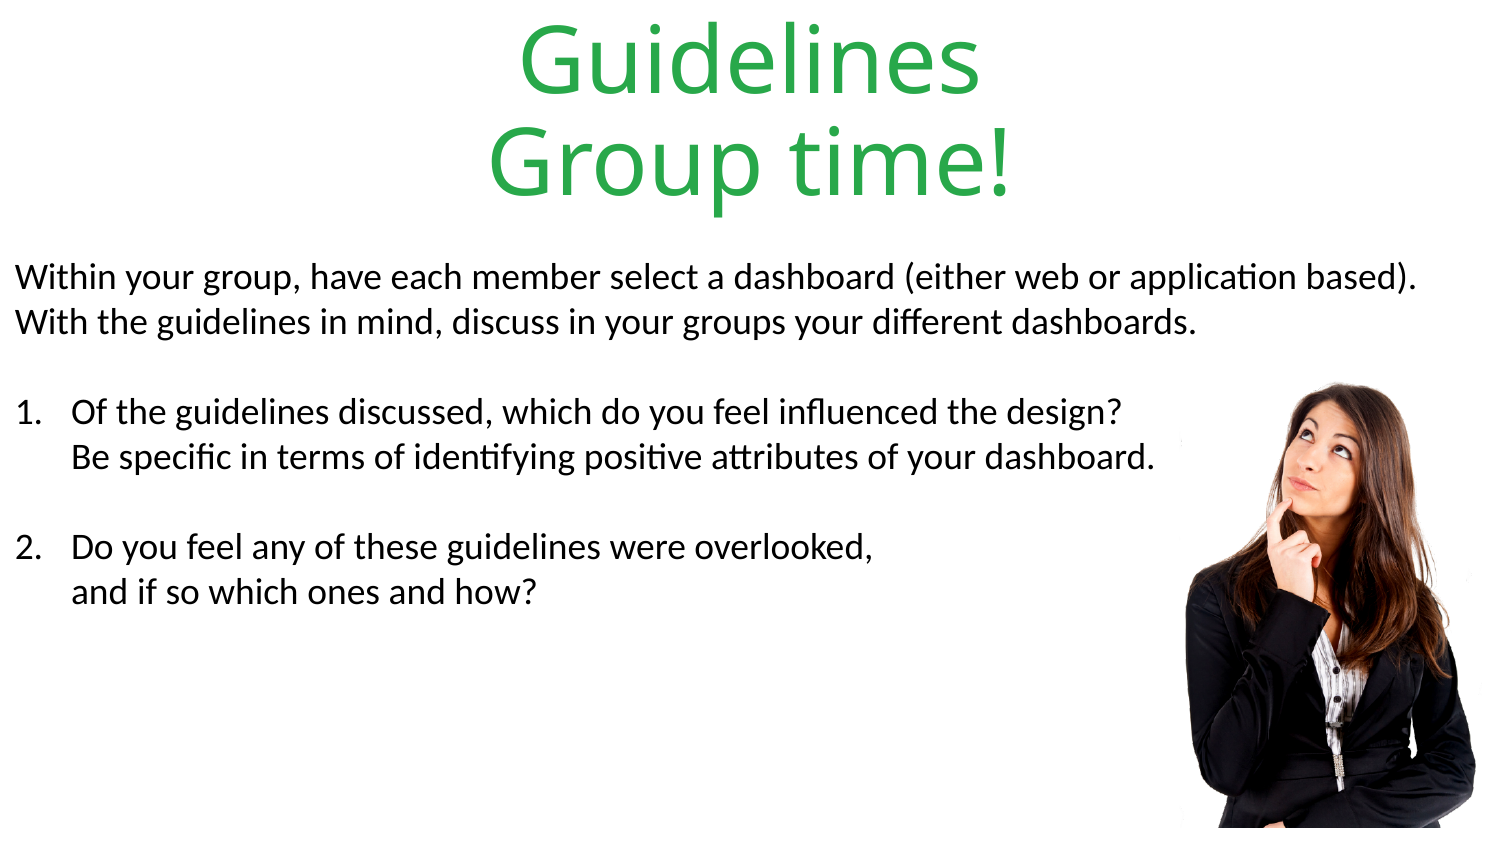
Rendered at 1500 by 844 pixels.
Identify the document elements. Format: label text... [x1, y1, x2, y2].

text_box Within your group, have each member select a dashboard (either web or application based). With the guidelines in mind, discuss in your groups your different dashboards. Of the guidelines discussed, which do you feel influenced the design? Be specific in terms of identifying positive attributes of your dashboard. Do you feel any of these guidelines were overlooked, and if so which ones and how? [0, 244, 1500, 620]
title Guidelines Group time! [0, 0, 1500, 223]
picture [1179, 373, 1482, 828]
